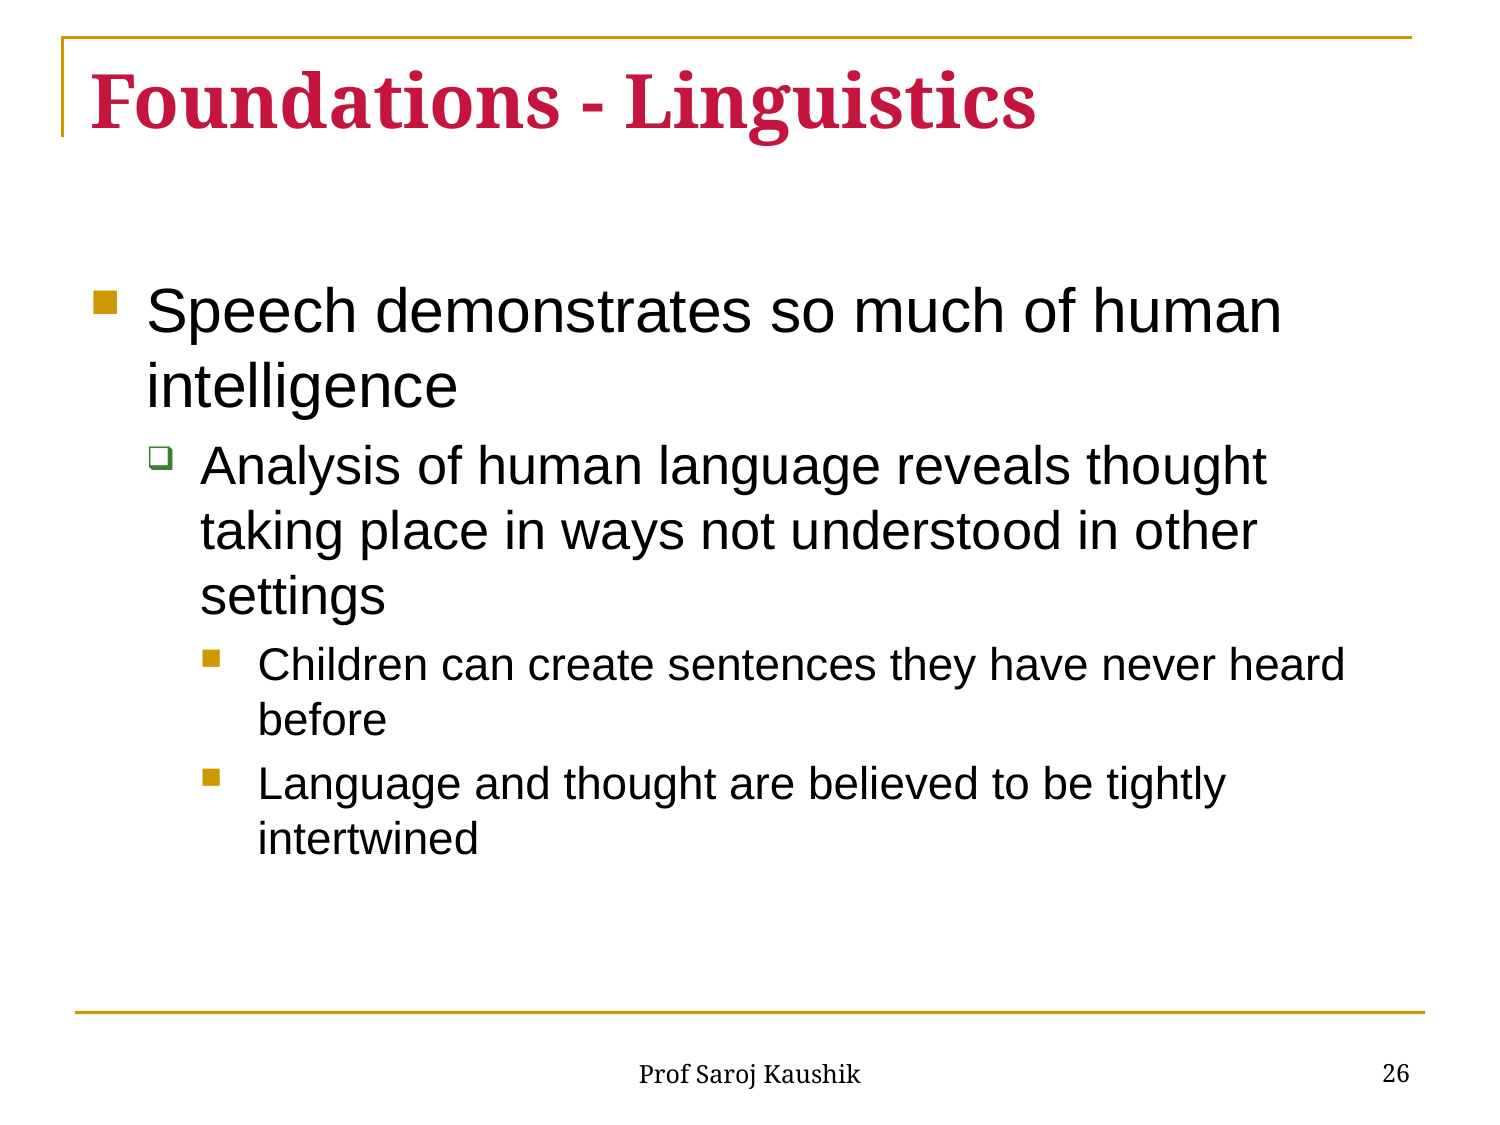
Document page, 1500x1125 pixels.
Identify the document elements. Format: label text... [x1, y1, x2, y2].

footer Prof Saroj Kaushik [512, 1025, 988, 1100]
list Speech demonstrates so much of human intelligence Analysis of human language reveals thought taking place in ways not understood in other settings Children can create sentences they have never heard before Language and thought are believed to be tightly intertwined [75, 262, 1425, 1006]
title Foundations - Linguistics [75, 45, 1425, 233]
slide_number 26 [1074, 1024, 1425, 1100]
